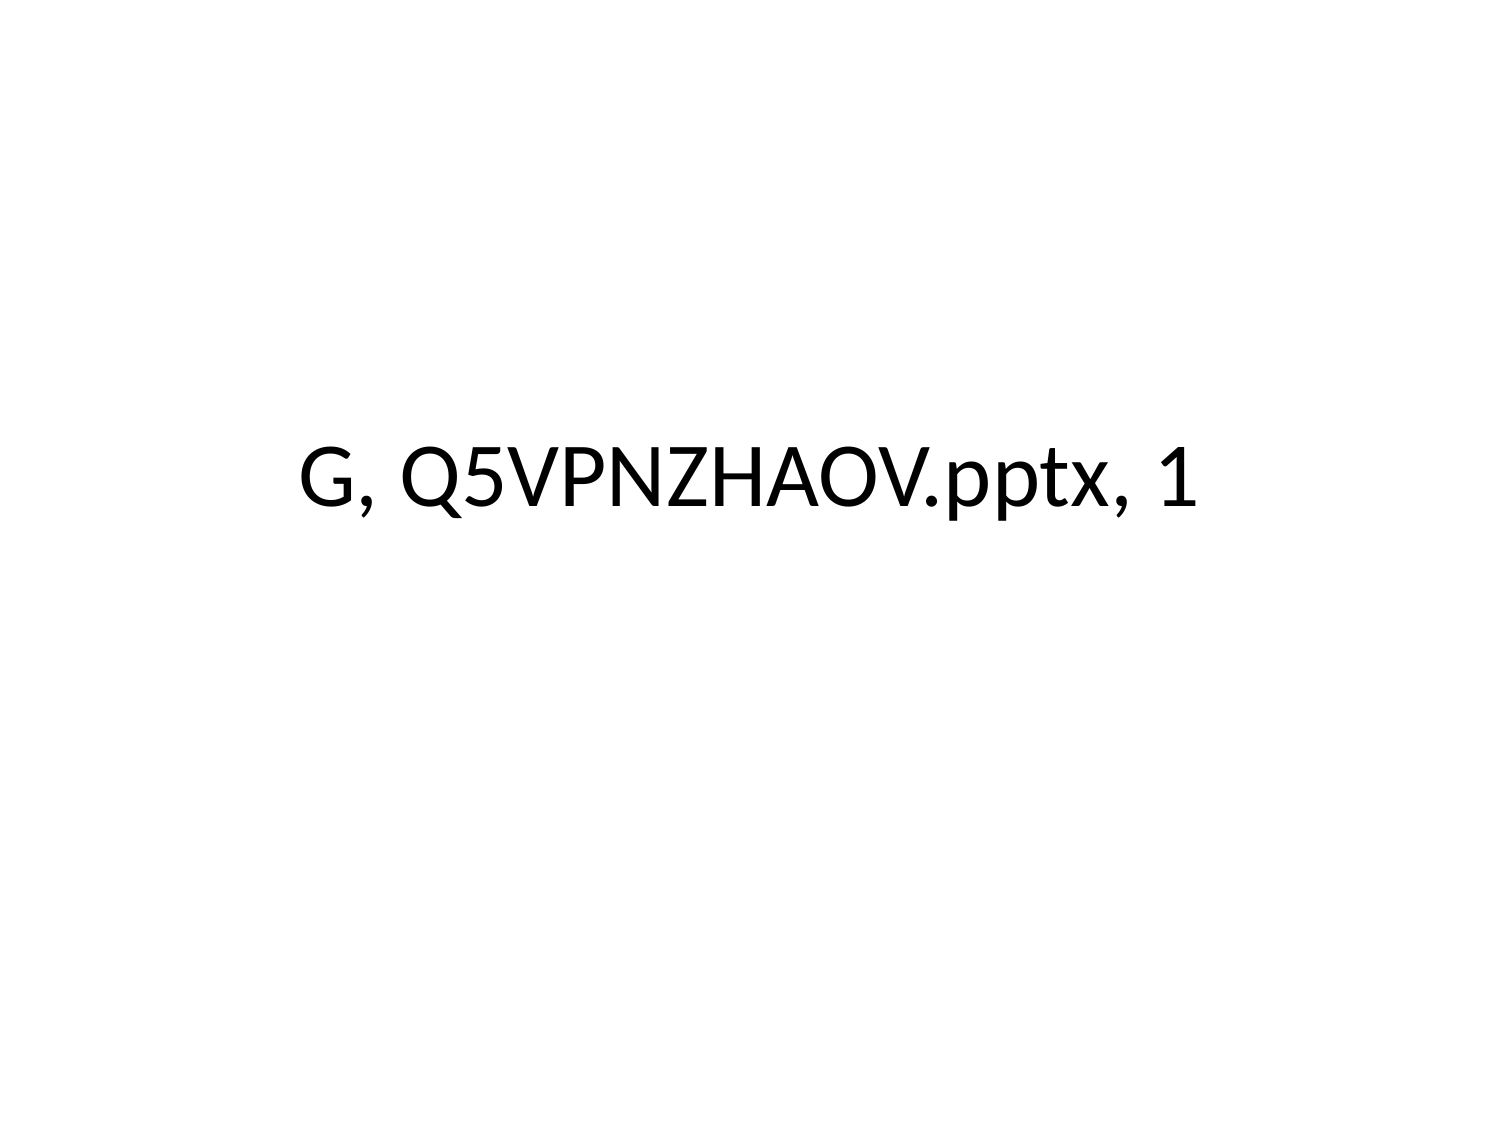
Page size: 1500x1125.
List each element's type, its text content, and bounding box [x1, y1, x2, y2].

title G, Q5VPNZHAOV.pptx, 1 [112, 349, 1388, 591]
